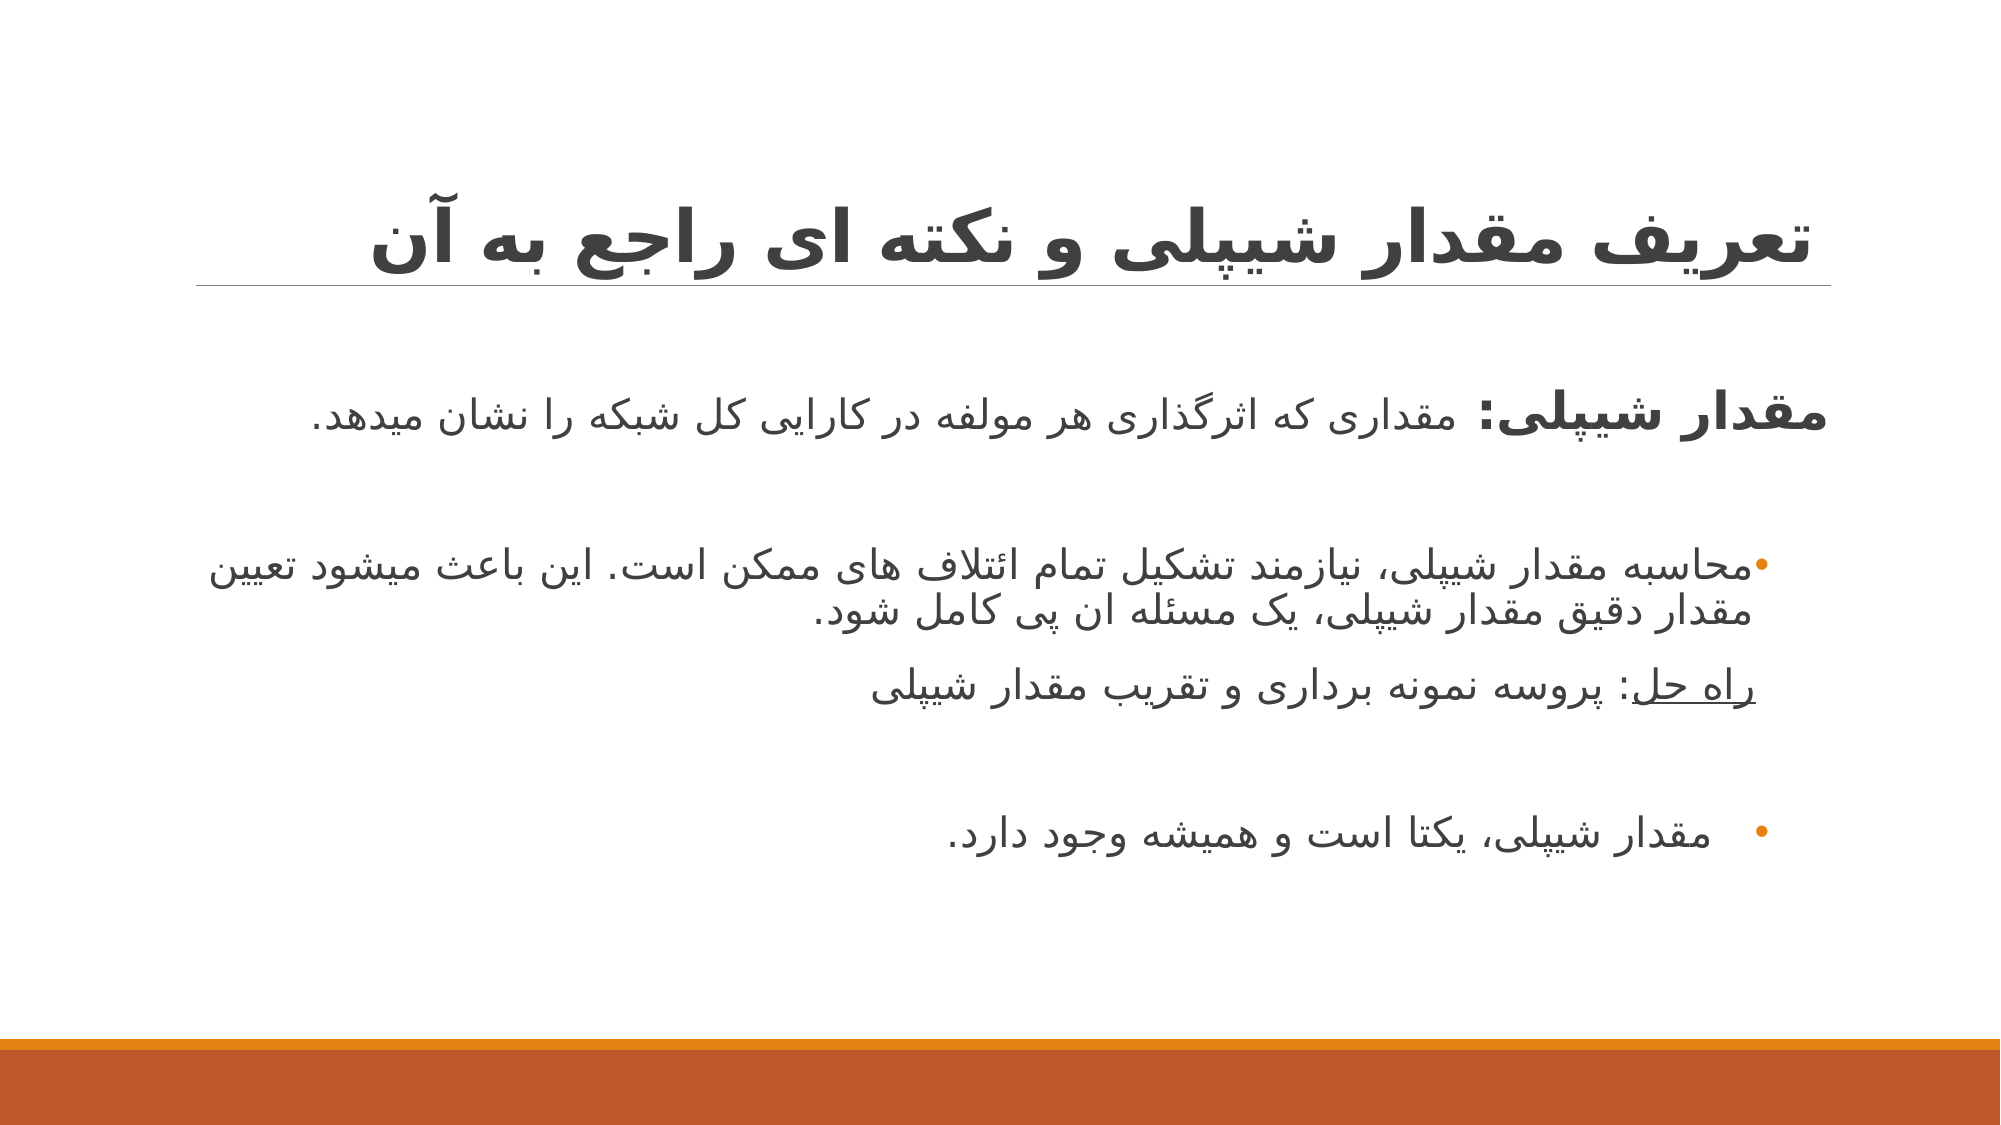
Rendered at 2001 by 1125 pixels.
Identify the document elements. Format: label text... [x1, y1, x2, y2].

title تعریف مقدار شیپلی و نکته ای راجع به آن [180, 47, 1830, 285]
list مقدار شیپلی: مقداری که اثرگذاری هر مولفه در کارایی کل شبکه را نشان میدهد. محاسبه مقدار شیپلی، نیازمند تشکیل تمام ائتلاف های ممکن است. این باعث میشود تعیین مقدار دقیق مقدار شیپلی، یک مسئله ان پی کامل شود. راه حل: پروسه نمونه برداری و تقریب مقدار شیپلی مقدار شیپلی، یکتا است و همیشه وجود دارد. [180, 302, 1830, 963]
